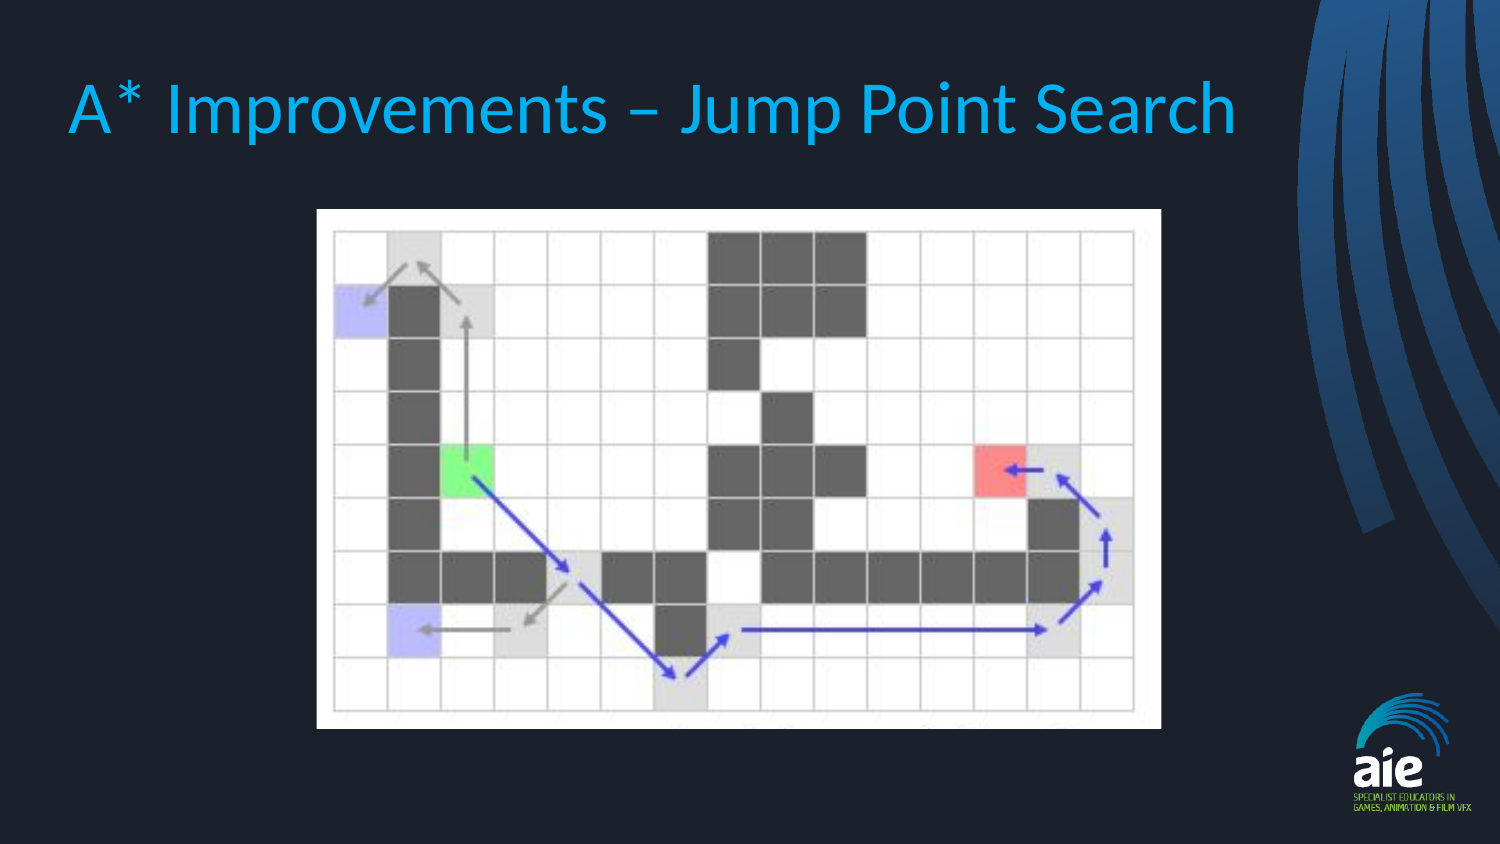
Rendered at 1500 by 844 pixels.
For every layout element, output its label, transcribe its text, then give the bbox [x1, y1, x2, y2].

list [316, 208, 1162, 730]
title A* Improvements – Jump Point Search [53, 33, 1425, 175]
picture [0, 0, 1500, 844]
